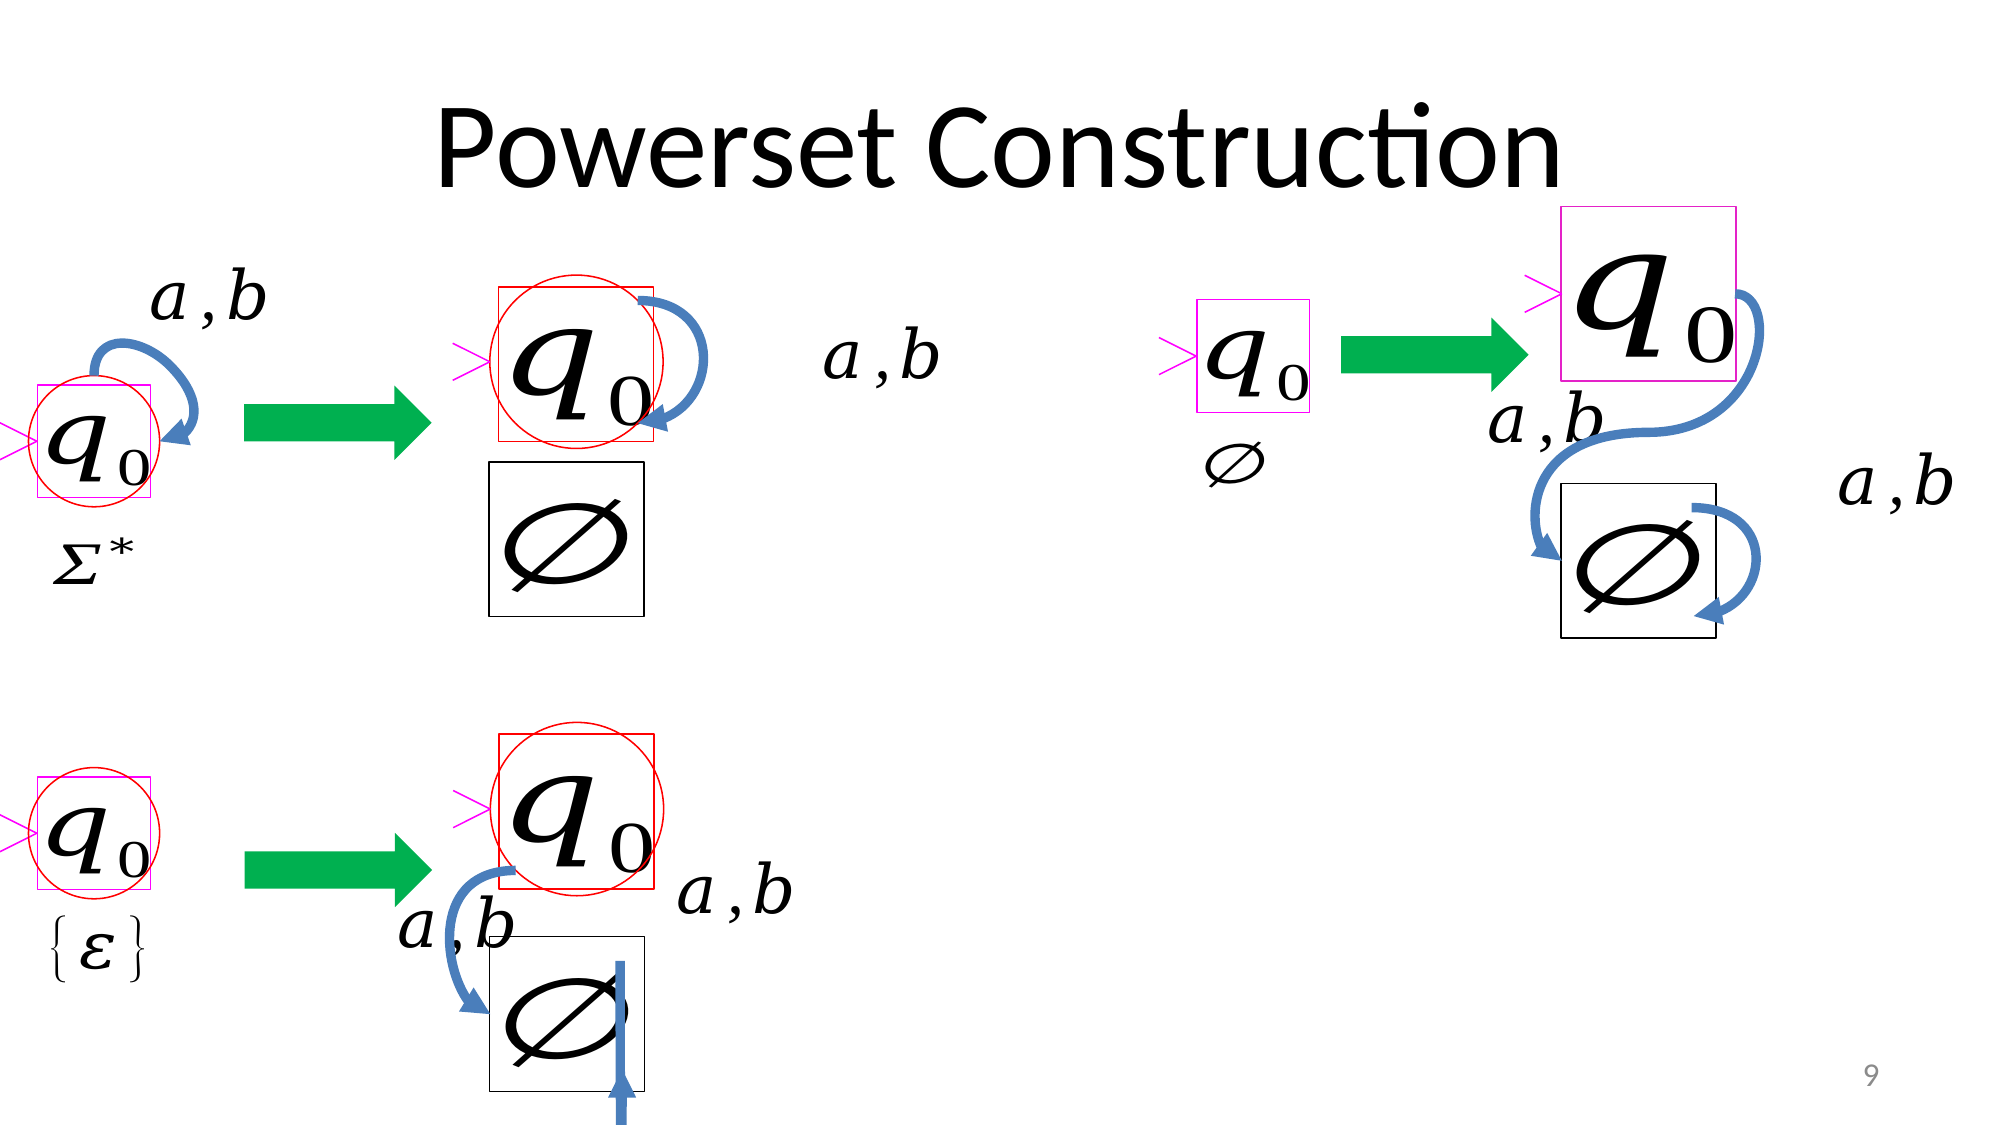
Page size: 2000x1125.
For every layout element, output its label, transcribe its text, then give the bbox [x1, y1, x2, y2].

text_box [1339, 334, 1481, 376]
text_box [452, 274, 942, 617]
text_box [273, 383, 434, 462]
slide_number 9 [1432, 1042, 1900, 1103]
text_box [1509, 429, 1662, 433]
title Powerset Construction [99, 45, 1900, 233]
text_box [242, 849, 392, 891]
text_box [1638, 560, 1748, 564]
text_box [566, 1013, 676, 1017]
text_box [0, 767, 160, 988]
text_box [397, 722, 664, 1092]
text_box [1158, 300, 1310, 501]
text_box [1486, 206, 1736, 638]
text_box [0, 259, 268, 600]
